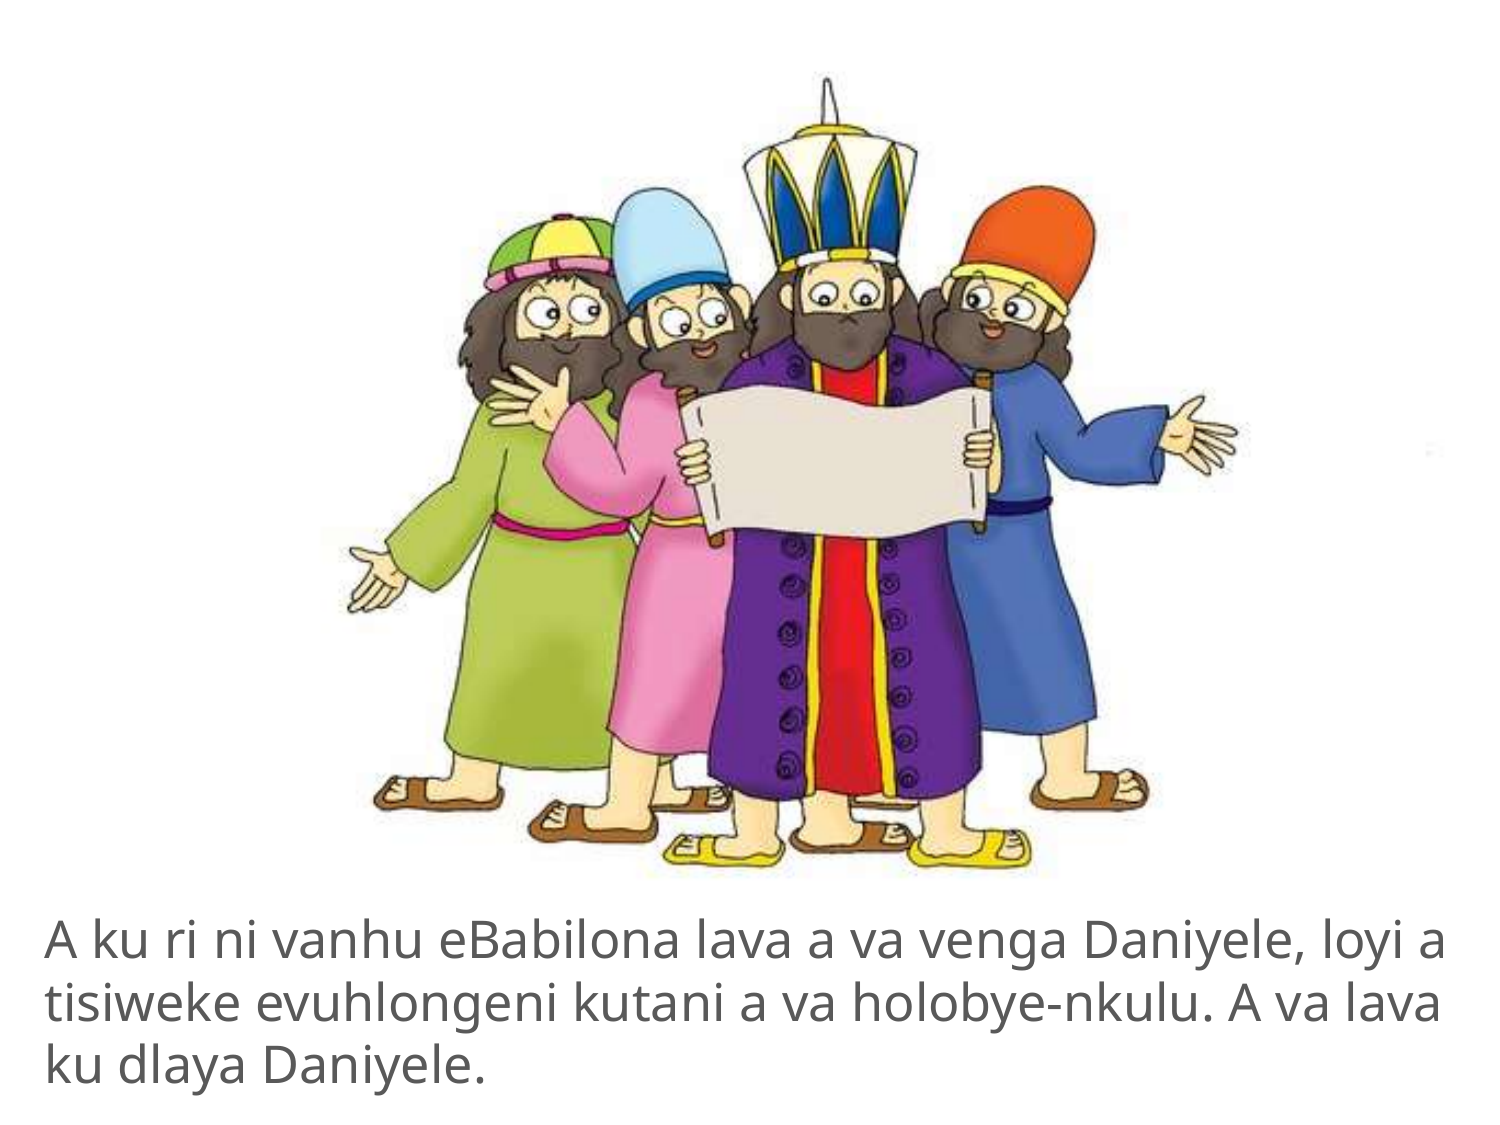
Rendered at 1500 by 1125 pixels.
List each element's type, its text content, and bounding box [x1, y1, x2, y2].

picture [40, 1, 1466, 894]
text_box A ku ri ni vanhu eBabilona lava a va venga Daniyele, loyi a tisiweke evuhlongeni kutani a va holobye-nkulu. A va lava ku dlaya Daniyele. [29, 898, 1500, 1102]
